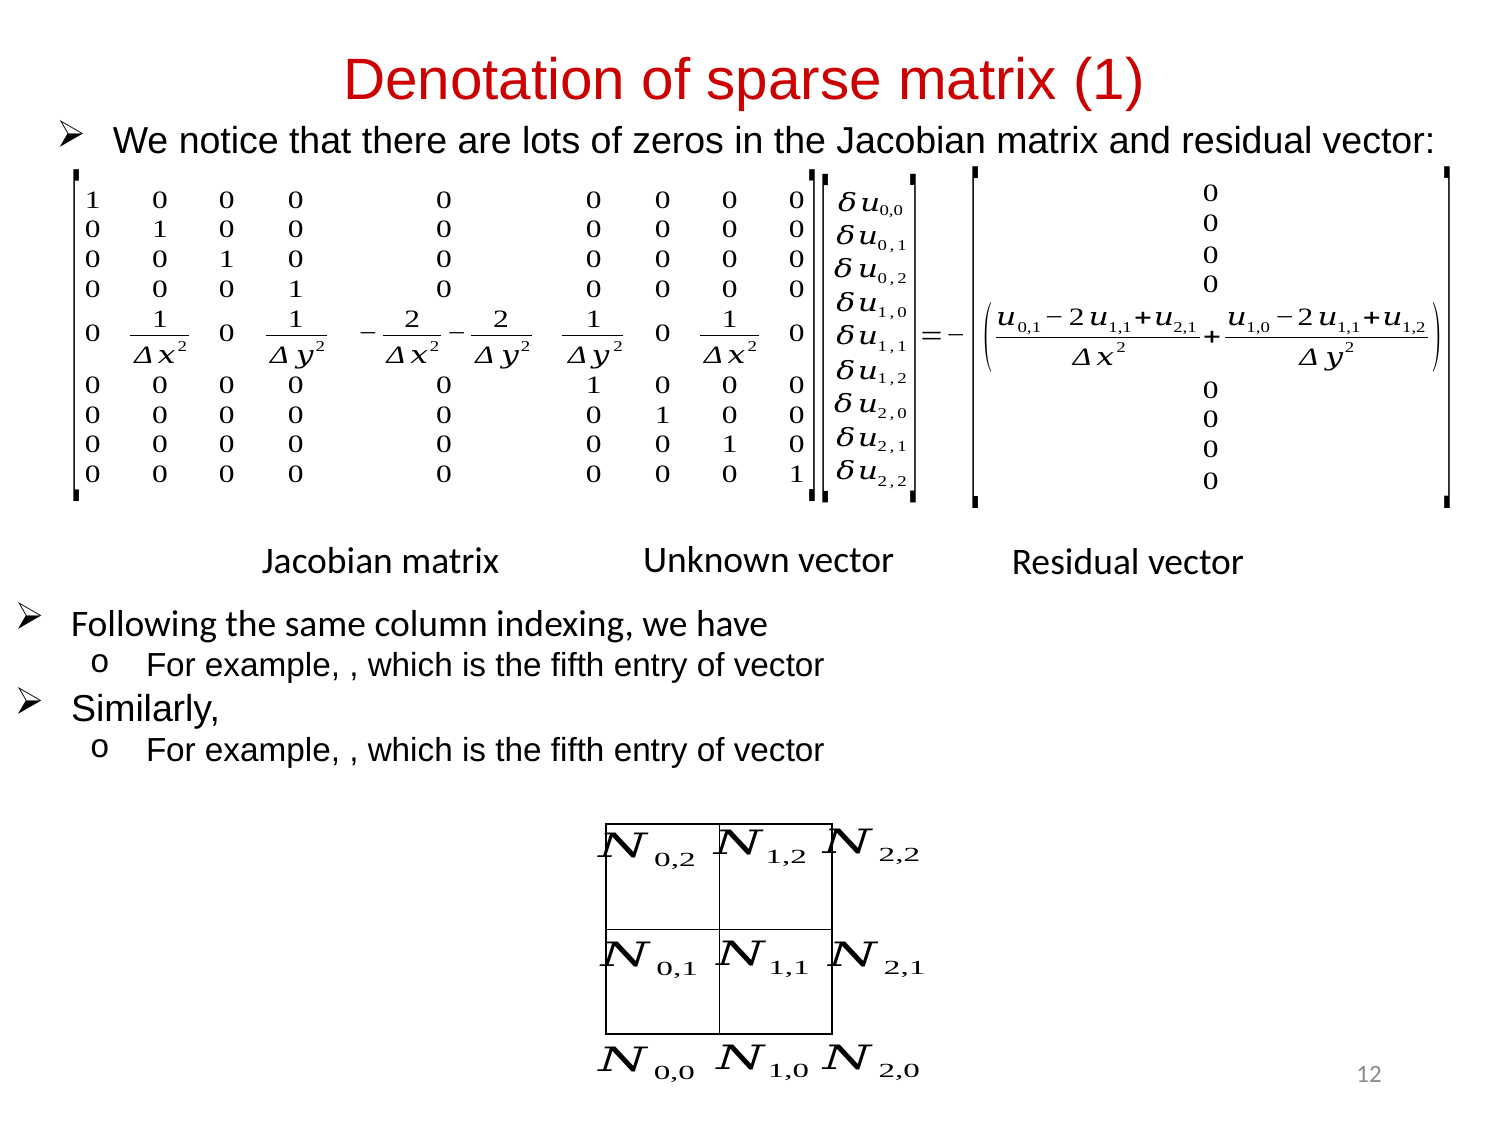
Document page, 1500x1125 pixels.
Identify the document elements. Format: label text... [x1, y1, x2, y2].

text_box [605, 823, 833, 1035]
slide_number 12 [1059, 1042, 1397, 1103]
text_box Denotation of sparse matrix (1) [95, 20, 1393, 108]
text_box We notice that there are lots of zeros in the Jacobian matrix and residual vector: [41, 108, 1500, 249]
